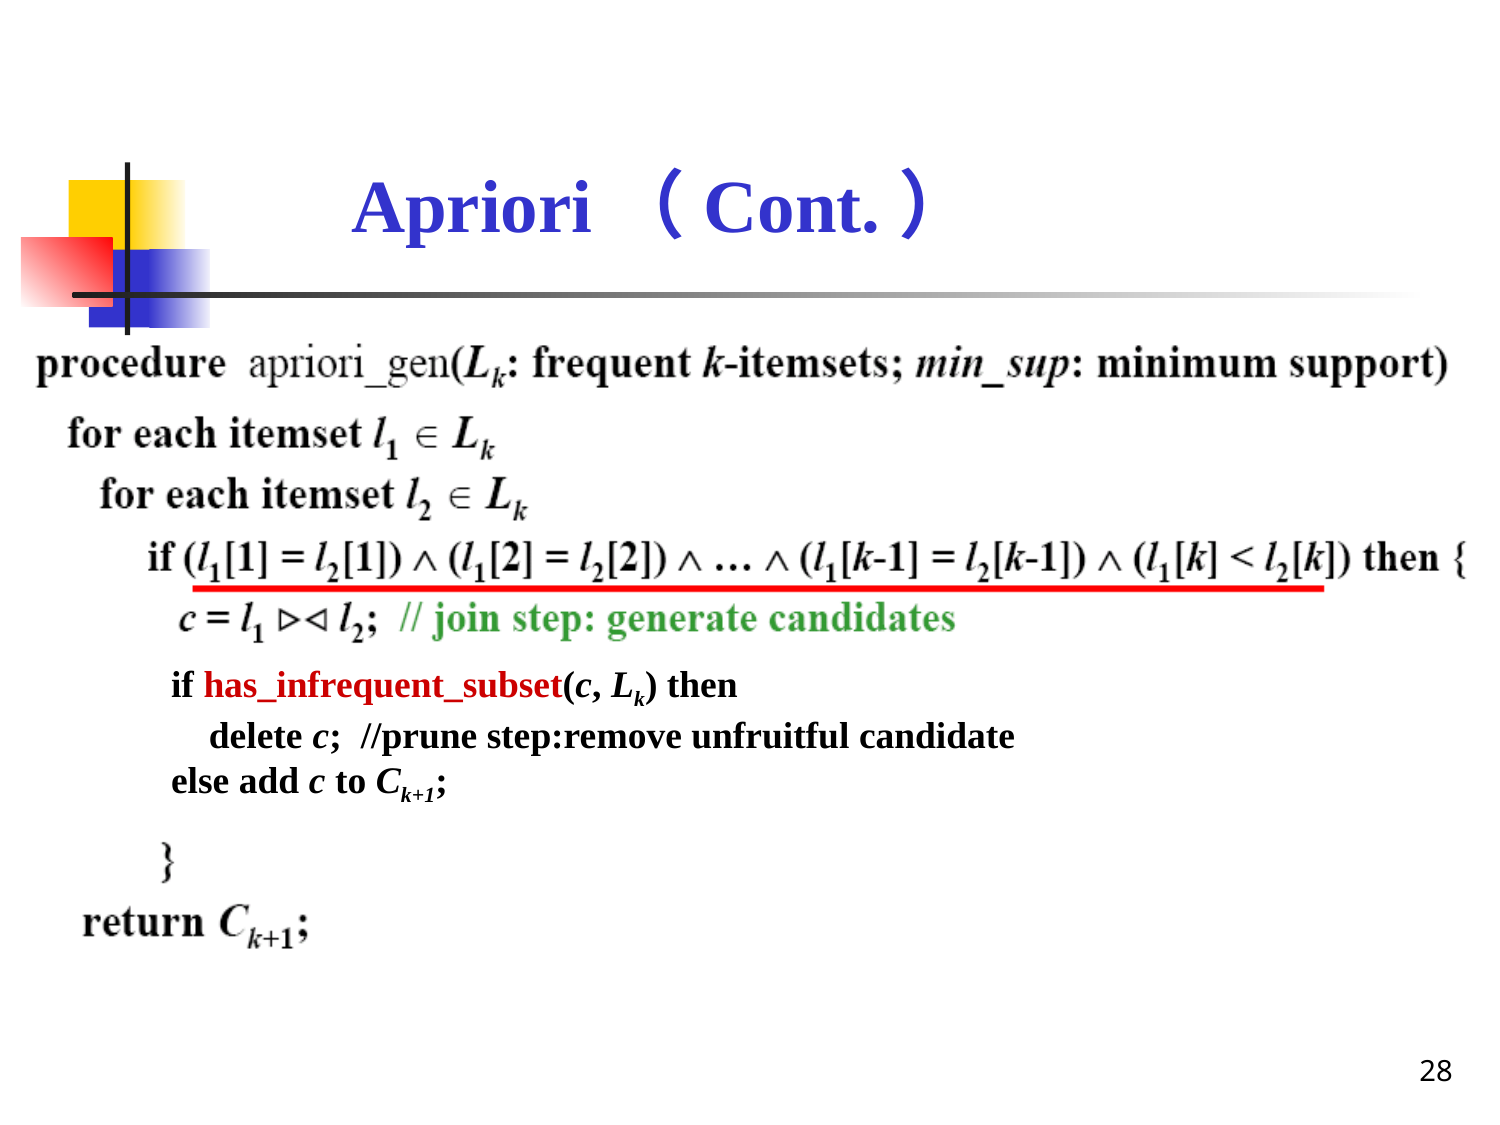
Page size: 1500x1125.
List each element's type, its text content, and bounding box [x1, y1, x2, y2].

slide_number 28 [1154, 1023, 1468, 1100]
text_box Apriori（Cont.） [336, 150, 1176, 255]
text_box if has_infrequent_subset(c, Lk) then delete c; //prune step:remove unfruitful candidate else add c to Ck+1; [156, 674, 1031, 815]
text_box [144, 530, 1471, 666]
picture [65, 831, 314, 957]
picture [23, 337, 1453, 395]
picture [65, 408, 535, 526]
